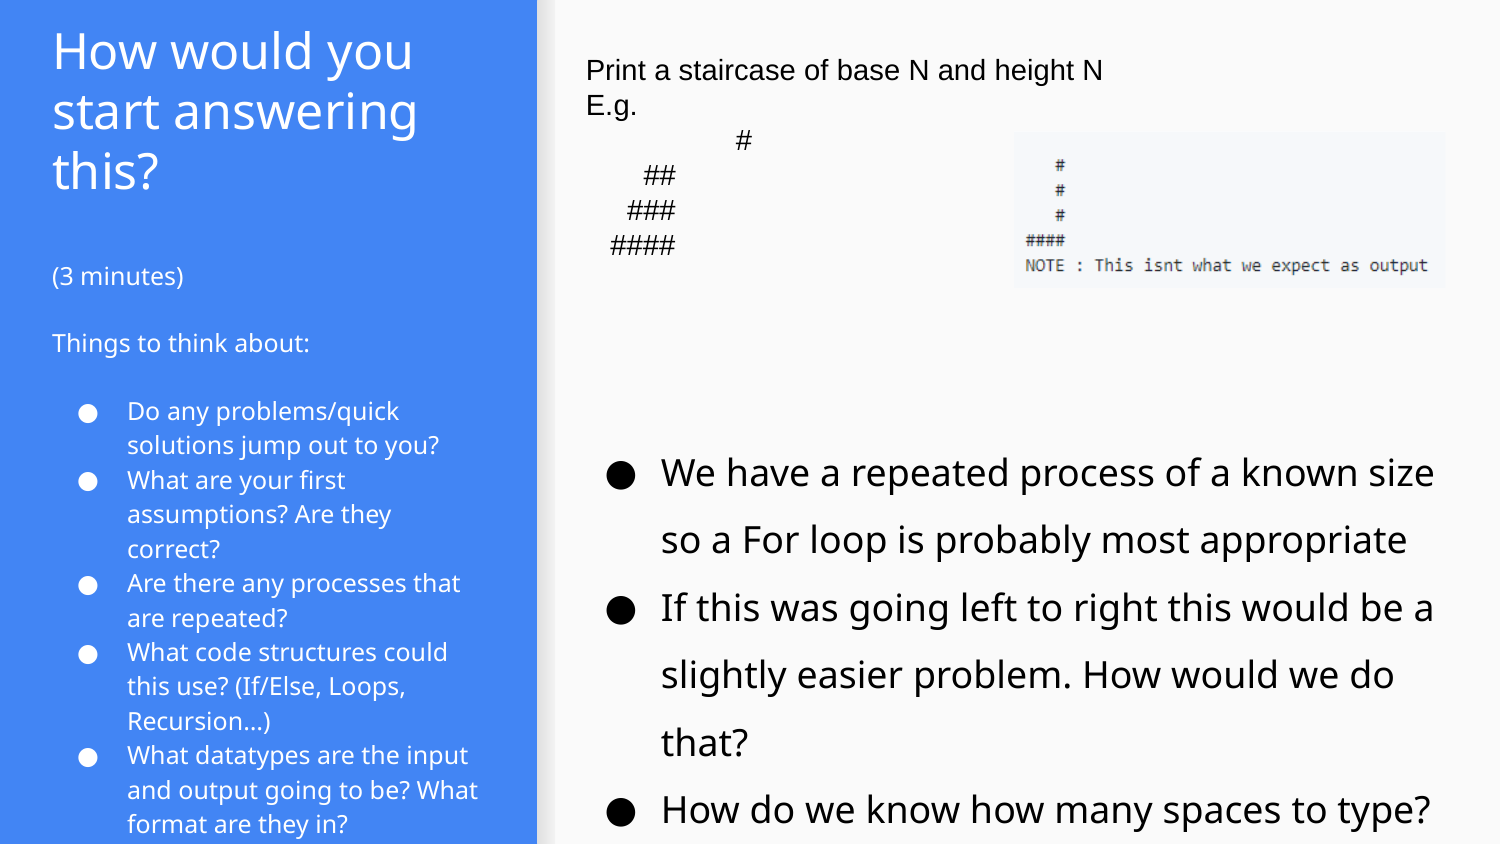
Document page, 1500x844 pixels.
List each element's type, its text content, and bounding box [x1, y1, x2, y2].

list (3 minutes) Things to think about: Do any problems/quick solutions jump out to you? What are your first assumptions? Are they correct? Are there any processes that are repeated? What code structures could this use? (If/Else, Loops, Recursion…) What datatypes are the input and output going to be? What format are they in? [37, 240, 498, 827]
picture [1013, 130, 1446, 288]
text_box Print a staircase of base N and height N E.g. # ## ### #### [570, 36, 1404, 315]
title How would you start answering this? [37, 58, 498, 216]
text_box We have a repeated process of a known size so a For loop is probably most appropriate If this was going left to right this would be a slightly easier problem. How would we do that? How do we know how many spaces to type? [570, 421, 1483, 836]
